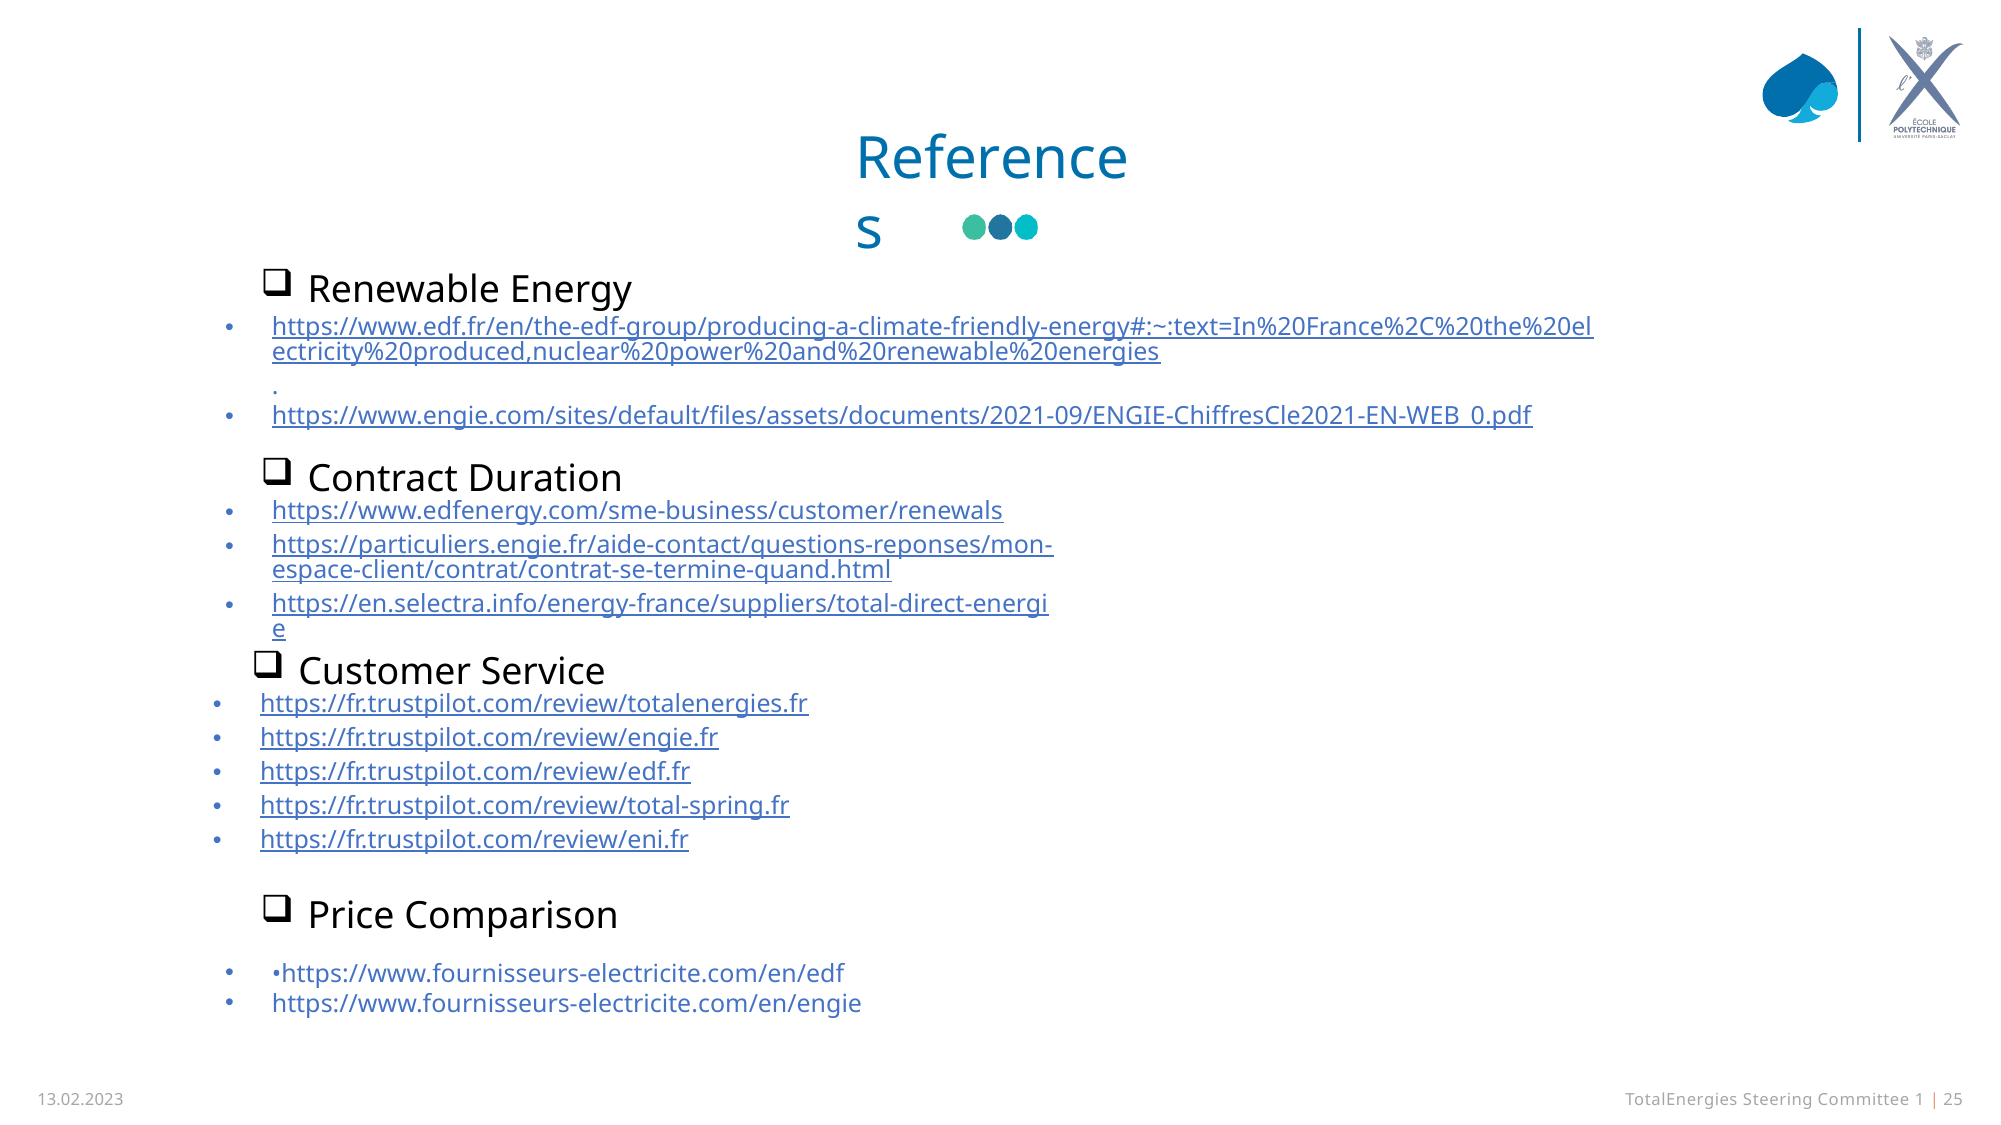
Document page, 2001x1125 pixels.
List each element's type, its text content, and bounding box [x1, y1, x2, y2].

text_box Contract Duration [260, 453, 760, 487]
text_box https://www.edfenergy.com/sme-business/customer/renewals https://particuliers.engie.fr/aide-contact/questions-reponses/mon-espace-client/contrat/contrat-se-termine-quand.html https://en.selectra.info/energy-france/suppliers/total-direct-energie [209, 487, 1074, 650]
text_box https://fr.trustpilot.com/review/totalenergies.fr https://fr.trustpilot.com/review/engie.fr https://fr.trustpilot.com/review/edf.fr https://fr.trustpilot.com/review/total-spring.fr https://fr.trustpilot.com/review/eni.fr [198, 679, 969, 910]
list https://www.edf.fr/en/the-edf-group/producing-a-climate-friendly-energy#:~:text=In%20France%2C%20the%20electricity%20produced,nuclear%20power%20and%20renewable%20energies. https://www.engie.com/sites/default/files/assets/documents/2021-09/ENGIE-ChiffresCle2021-EN-WEB_0.pdf [225, 310, 1606, 948]
slide_number TotalEnergies​ Steering Committee 1​ | 25 [1623, 1089, 1964, 1110]
footer 13.02.2023 [35, 1089, 550, 1110]
text_box Price Comparison [260, 891, 760, 937]
text_box •https://www.fournisseurs-electricite.com/en/edf https://www.fournisseurs-electricite.com/en/engie [209, 949, 957, 1025]
text_box Renewable Energy [260, 264, 760, 310]
title References [855, 120, 1145, 309]
text_box Customer Service [251, 646, 751, 679]
